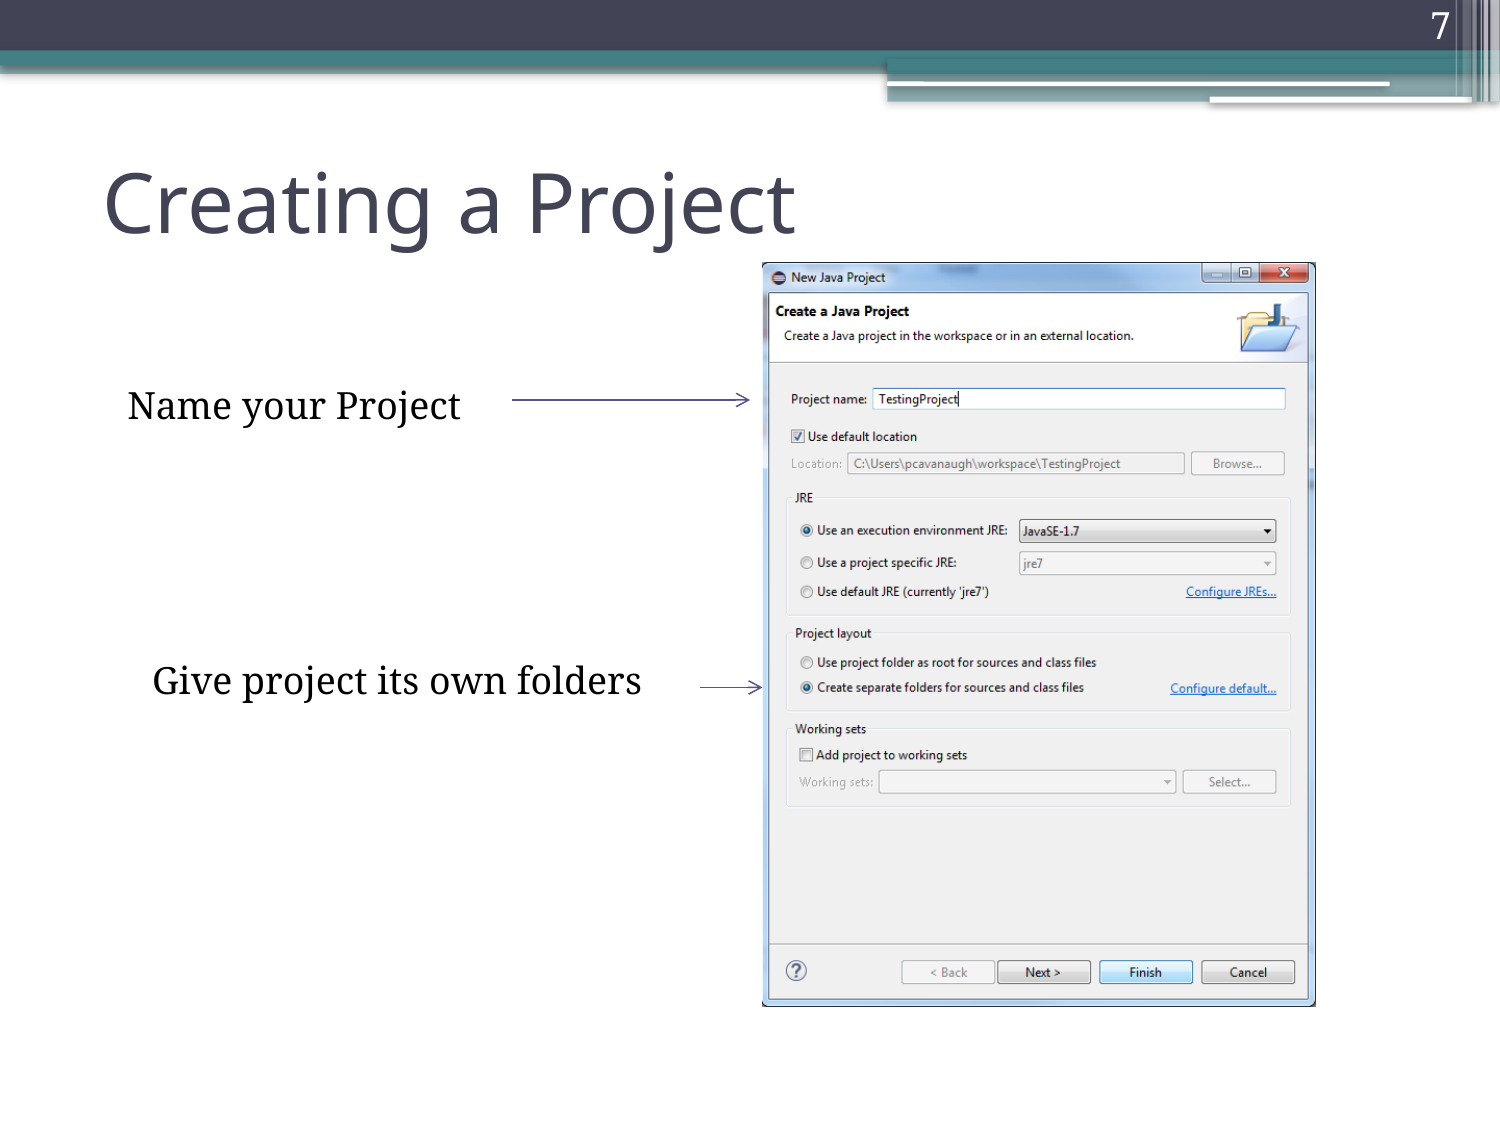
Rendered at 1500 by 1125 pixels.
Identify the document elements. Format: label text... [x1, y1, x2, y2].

text_box Give project its own folders [137, 649, 675, 710]
slide_number 7 [1341, 0, 1466, 61]
text_box Name your Project [112, 374, 713, 435]
title Creating a Project [87, 112, 1438, 288]
picture [762, 262, 1316, 1008]
